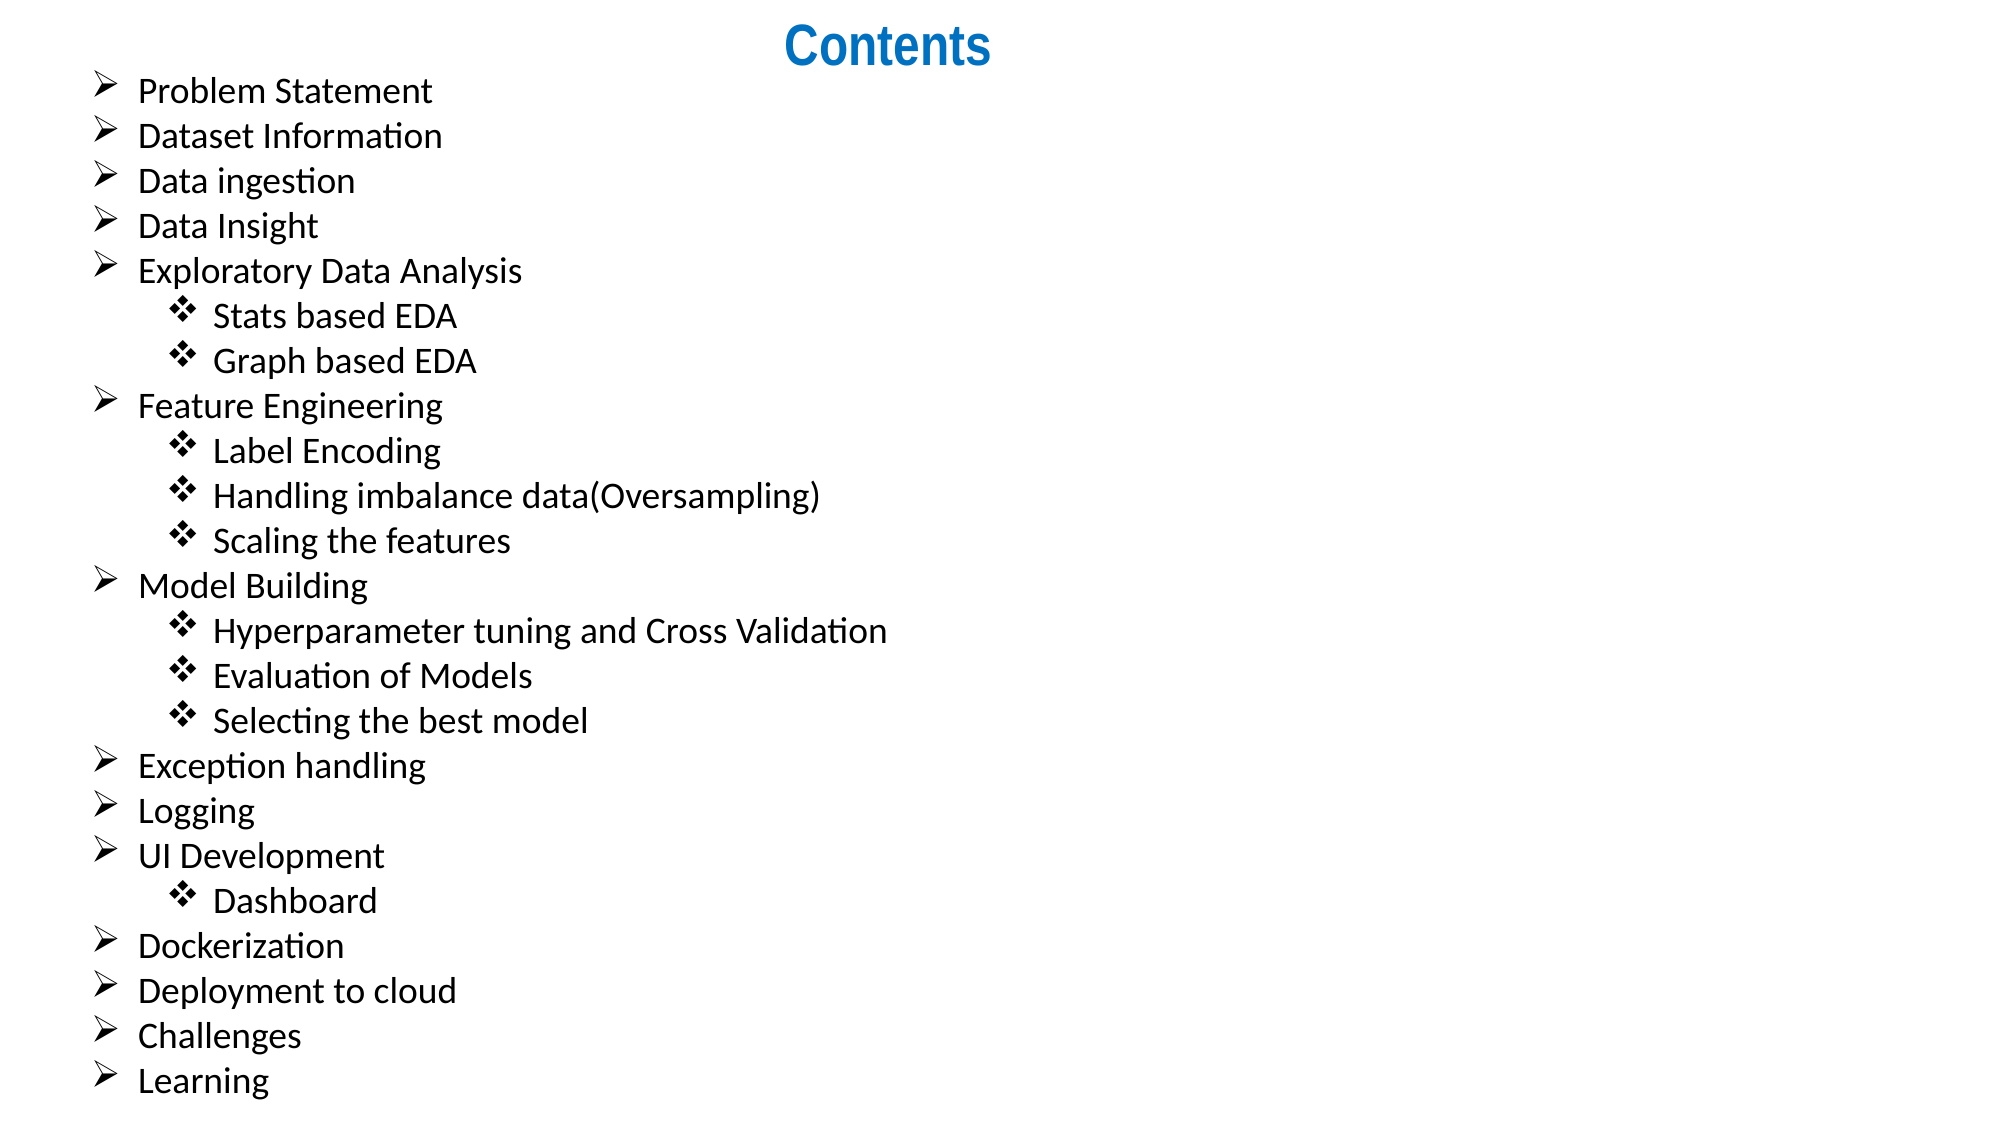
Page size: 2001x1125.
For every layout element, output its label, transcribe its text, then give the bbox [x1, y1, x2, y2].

text_box Problem Statement Dataset Information Data ingestion Data Insight Exploratory Data Analysis Stats based EDA Graph based EDA Feature Engineering Label Encoding Handling imbalance data(Oversampling) Scaling the features Model Building Hyperparameter tuning and Cross Validation Evaluation of Models Selecting the best model Exception handling Logging UI Development Dashboard Dockerization Deployment to cloud Challenges Learning [76, 58, 1367, 1109]
text_box Contents [693, 0, 1084, 58]
